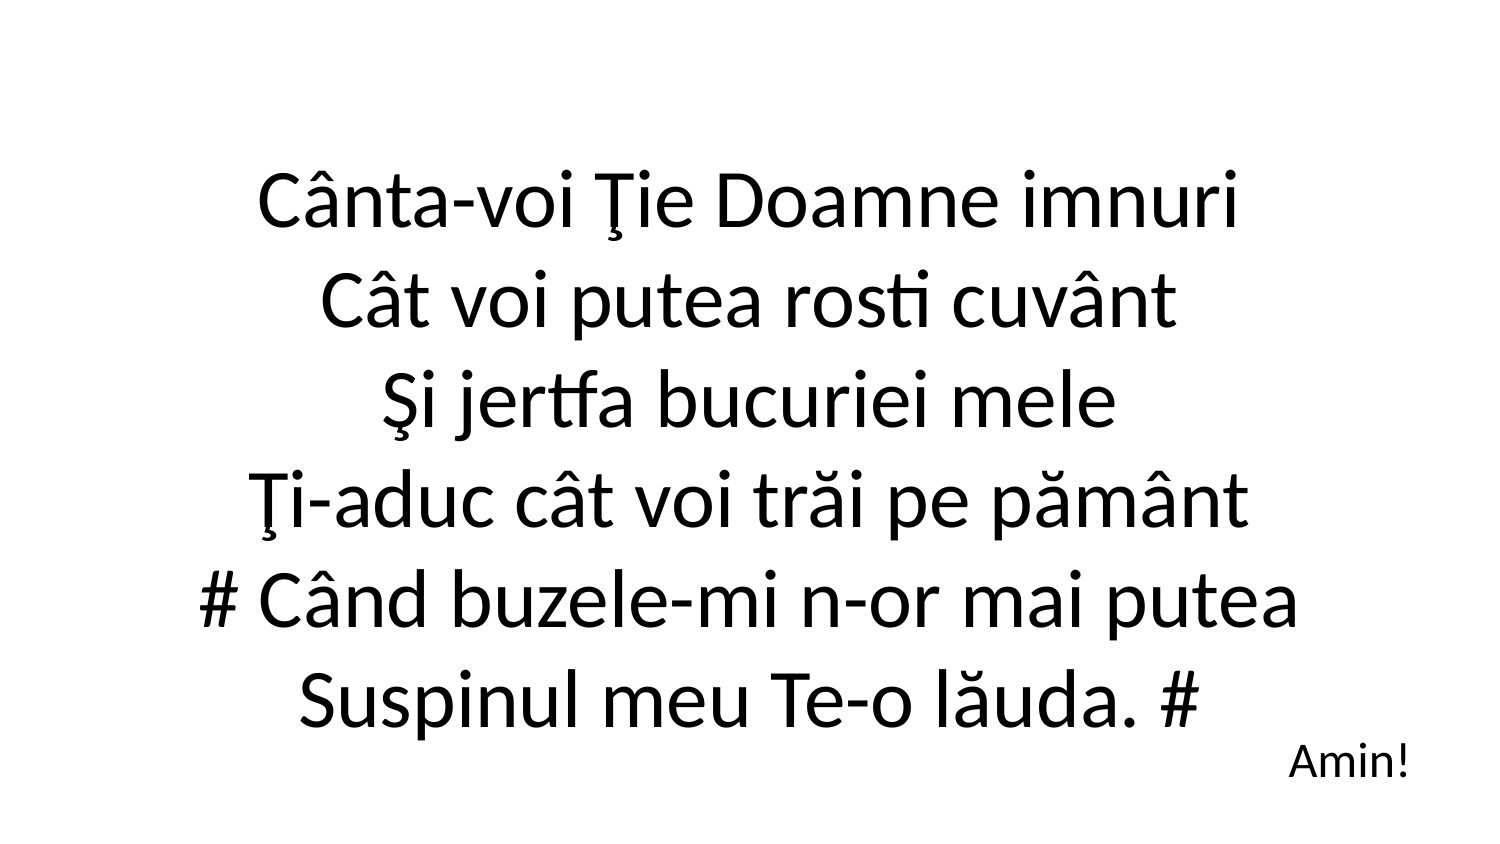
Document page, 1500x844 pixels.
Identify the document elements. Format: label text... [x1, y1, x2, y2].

text_box Amin! [1273, 674, 1427, 795]
text_box Cânta-voi Ţie Doamne imnuri Cât voi putea rosti cuvânt Şi jertfa bucuriei mele Ţi-aduc cât voi trăi pe pământ # Când buzele-mi n-or mai putea Suspinul meu Te-o lăuda. # [183, 92, 1317, 752]
